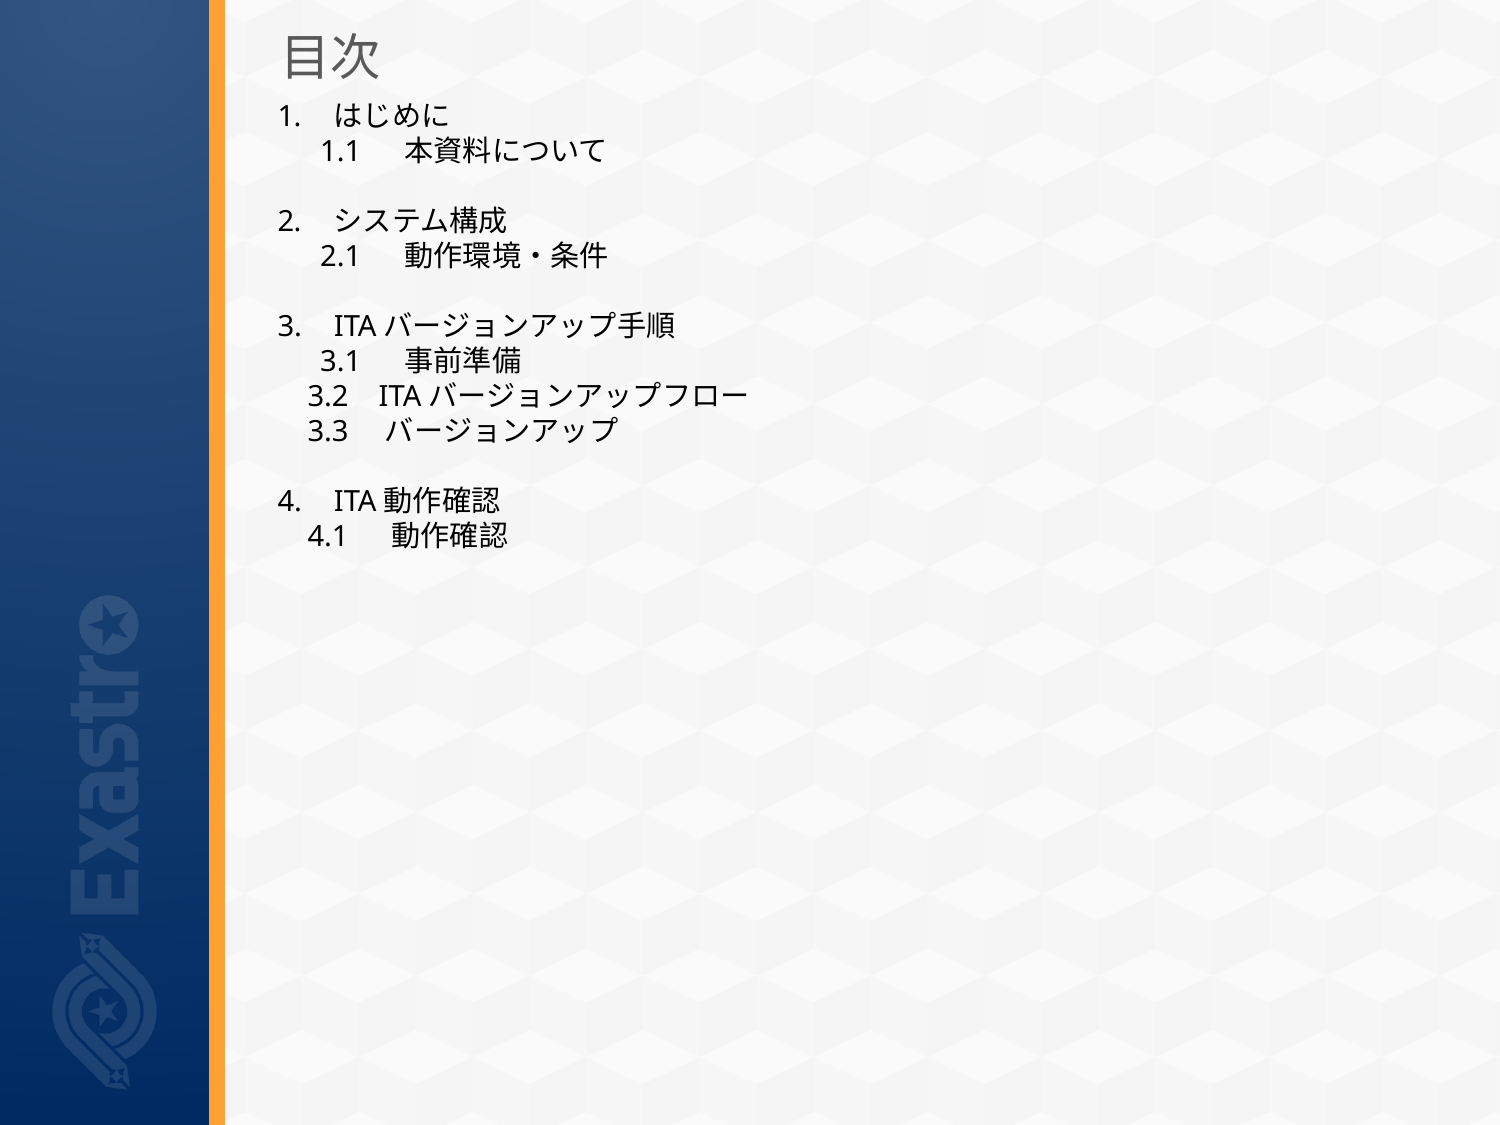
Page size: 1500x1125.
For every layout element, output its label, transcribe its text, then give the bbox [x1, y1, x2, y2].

text_box はじめに 1.1 本資料について システム構成 2.1 動作環境・条件 ITAバージョンアップ手順 3.1 事前準備 3.2 ITAバージョンアップフロー 3.3 バージョンアップ ITA動作確認 4.1 動作確認 [265, 85, 1471, 1125]
title 目次 [265, 19, 1471, 85]
picture [0, 0, 1500, 1125]
